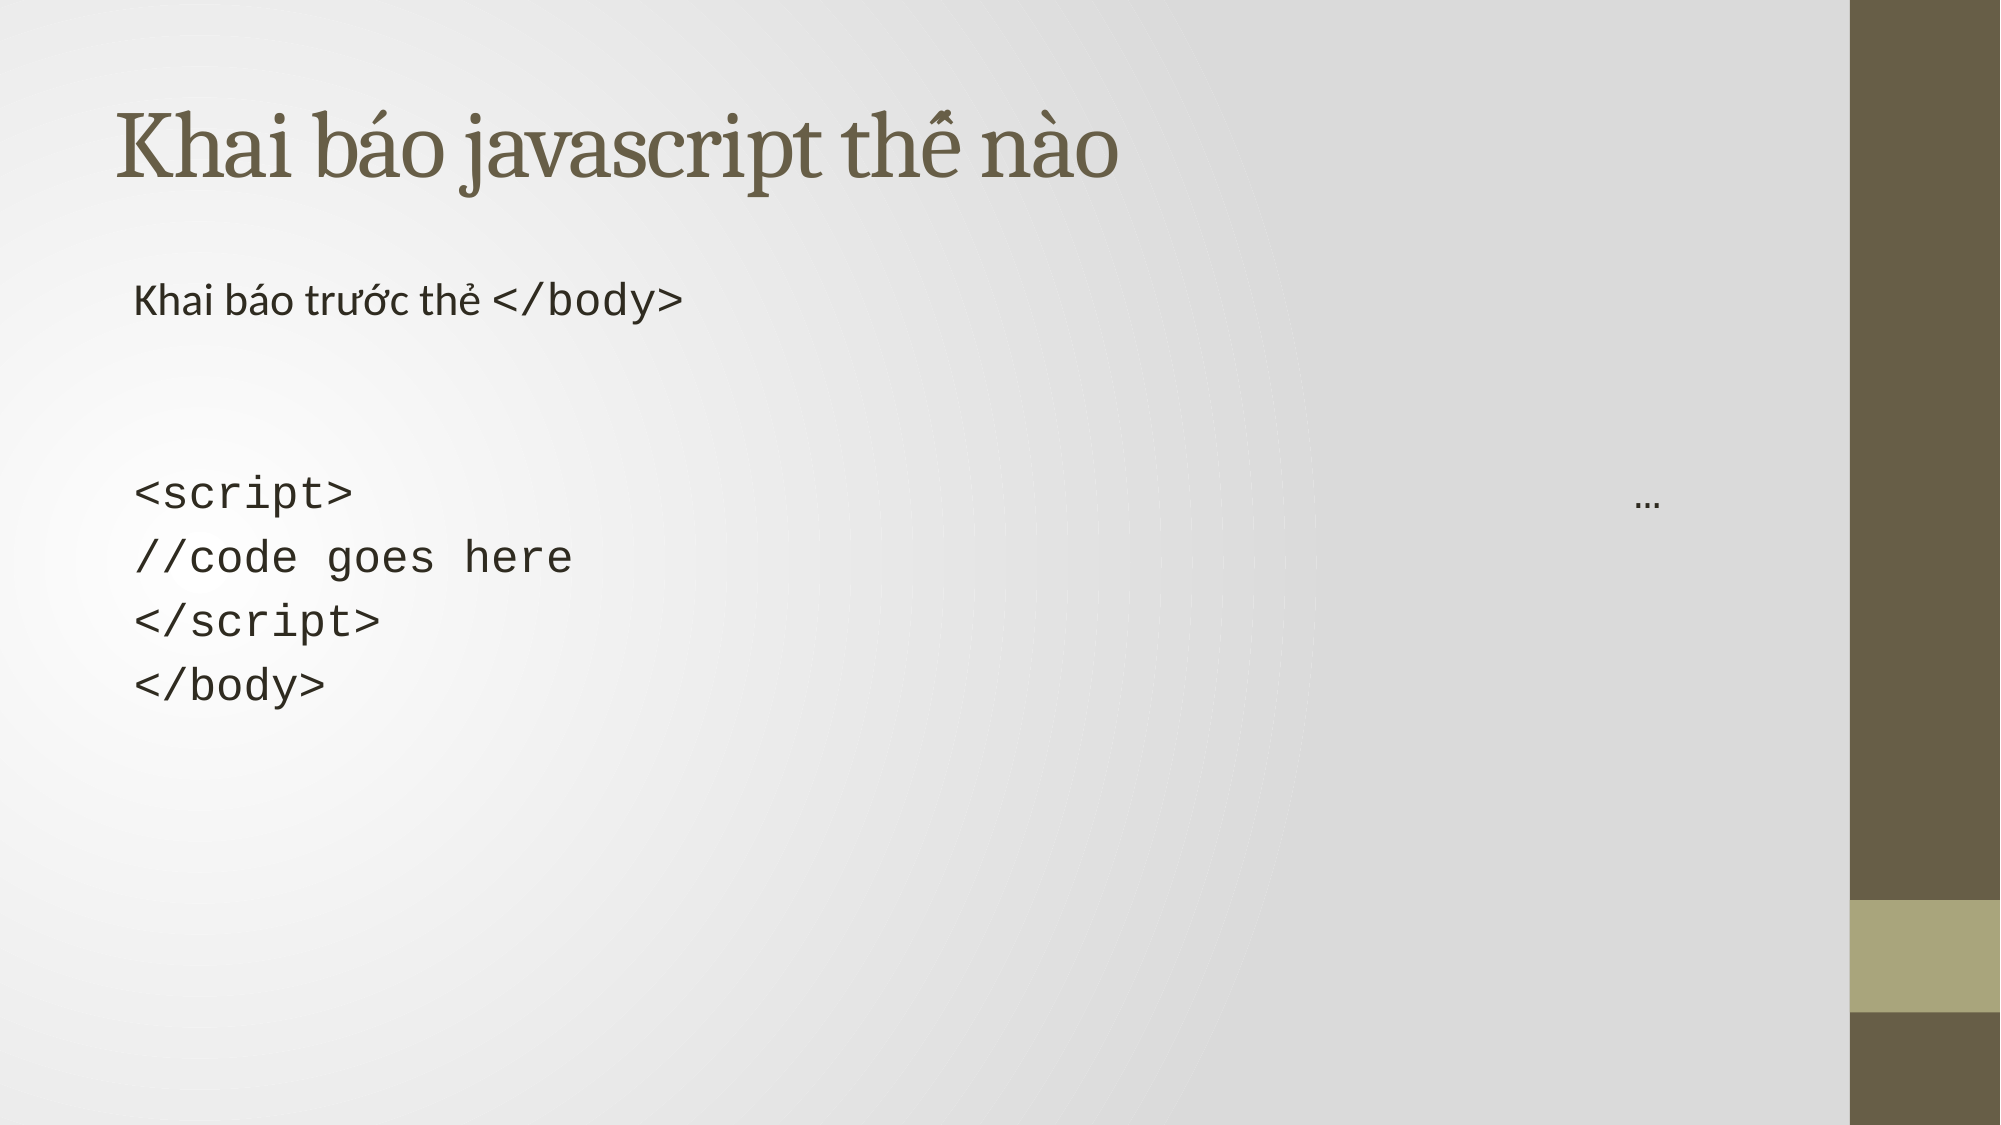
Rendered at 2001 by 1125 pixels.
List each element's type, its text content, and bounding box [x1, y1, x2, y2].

list Khai báo trước thẻ </body> <script> … //code goes here </script> </body> [99, 262, 1767, 1050]
title Khai báo javascript thế nào [99, 45, 1767, 233]
